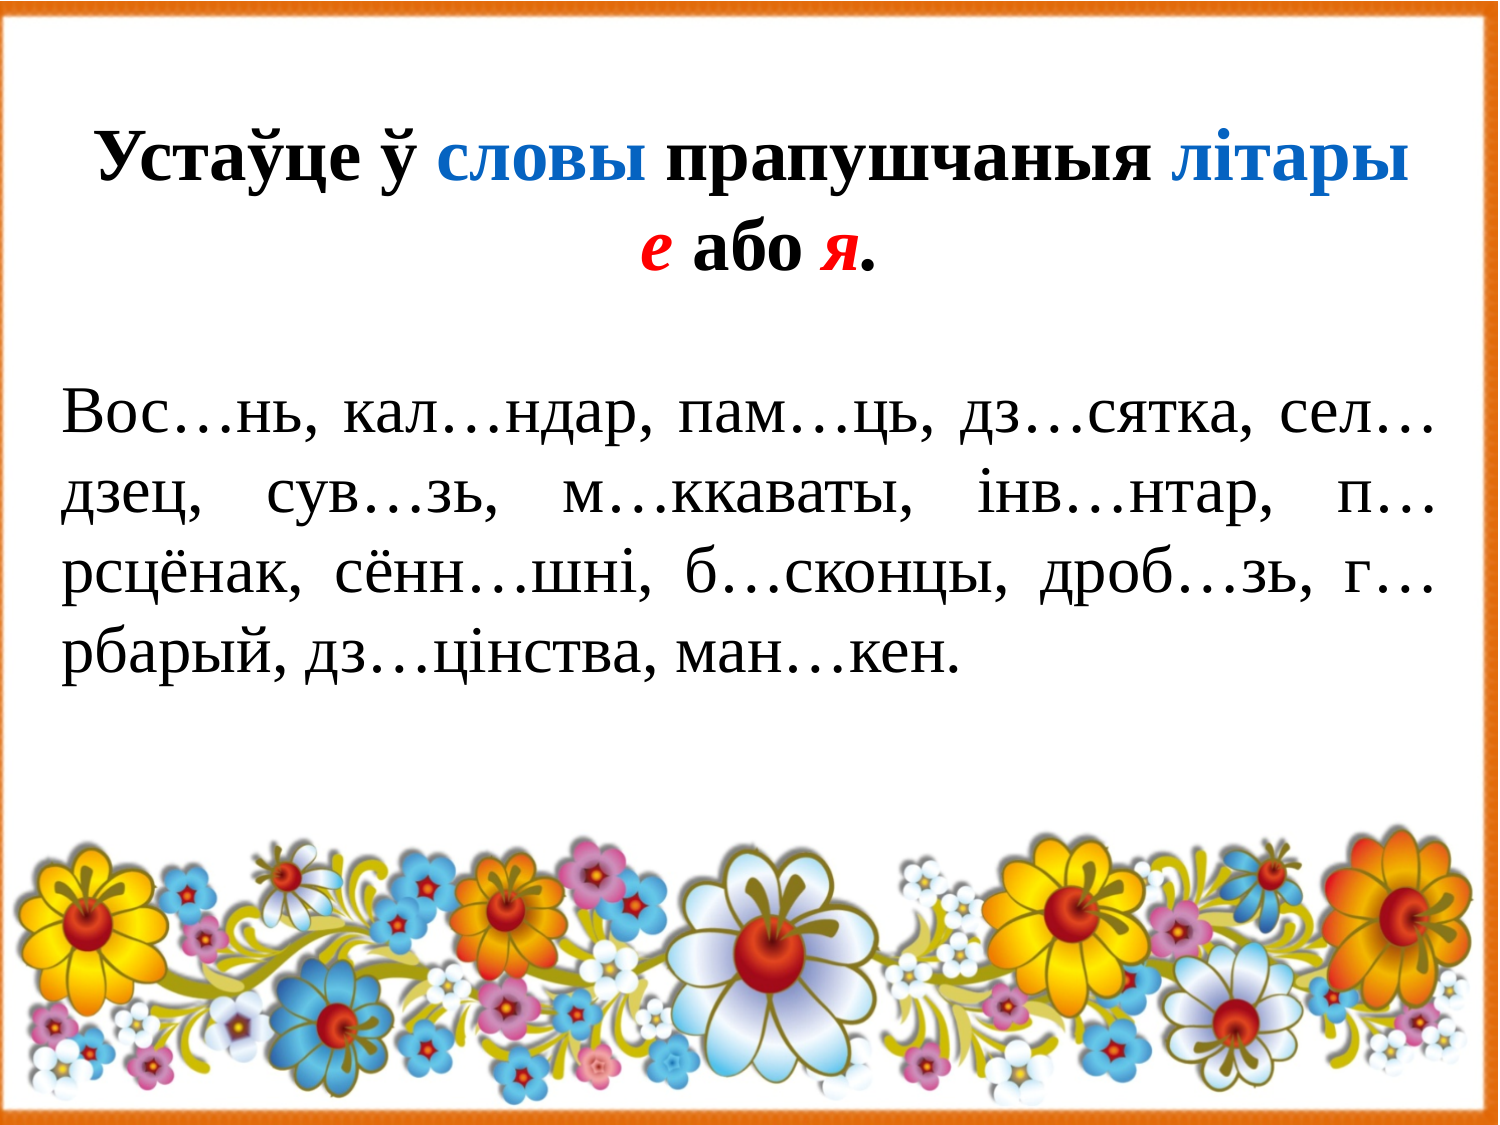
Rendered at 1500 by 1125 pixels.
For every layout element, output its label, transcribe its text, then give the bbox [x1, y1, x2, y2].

text_box Устаўце ў словы прапушчаныя літары е або я. Вос…нь, кал…ндар, пам…ць, дз…сятка, сел…дзец, сув…зь, м…ккаваты, інв…нтар, п…рсцёнак, сённ…шні, б…сконцы, дроб…зь, г…рбарый, дз…цінства, ман…кен. [1306, 97, 1456, 693]
picture [0, 0, 1497, 1125]
text_box Устаўце ў словы прапушчаныя літары е або я. Вос…нь, кал…ндар, пам…ць, дз…сятка, сел…дзец, сув…зь, м…ккаваты, інв…нтар, п…рсцёнак, сённ…шні, б…сконцы, дроб…зь, г…рбарый, дз…цінства, ман…кен. [46, 97, 180, 693]
